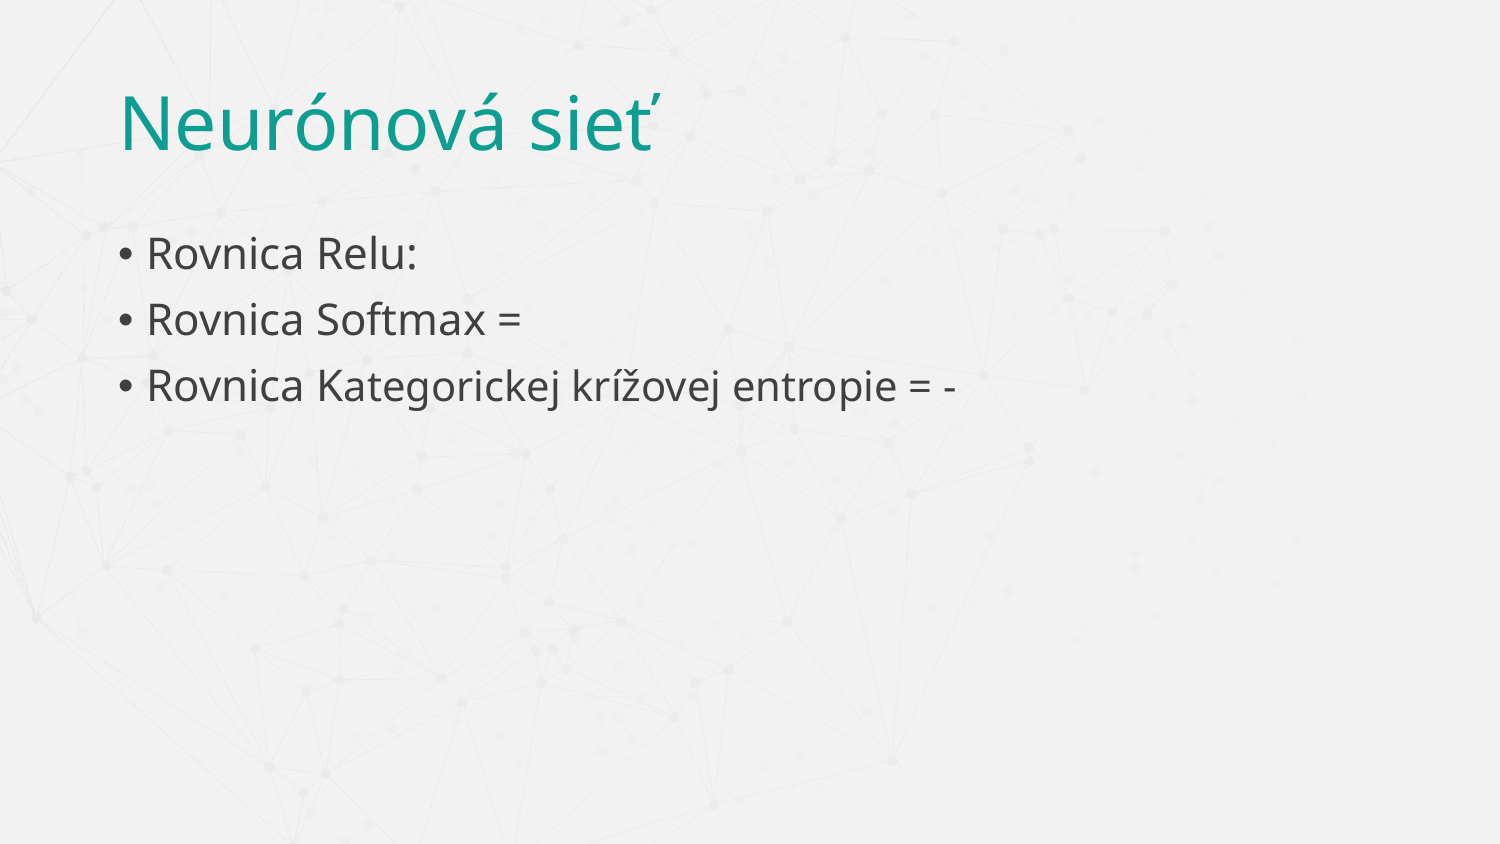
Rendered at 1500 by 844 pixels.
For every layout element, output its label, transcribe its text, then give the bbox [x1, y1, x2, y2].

title Neurónová sieť [103, 44, 1397, 208]
picture [0, 0, 1306, 844]
